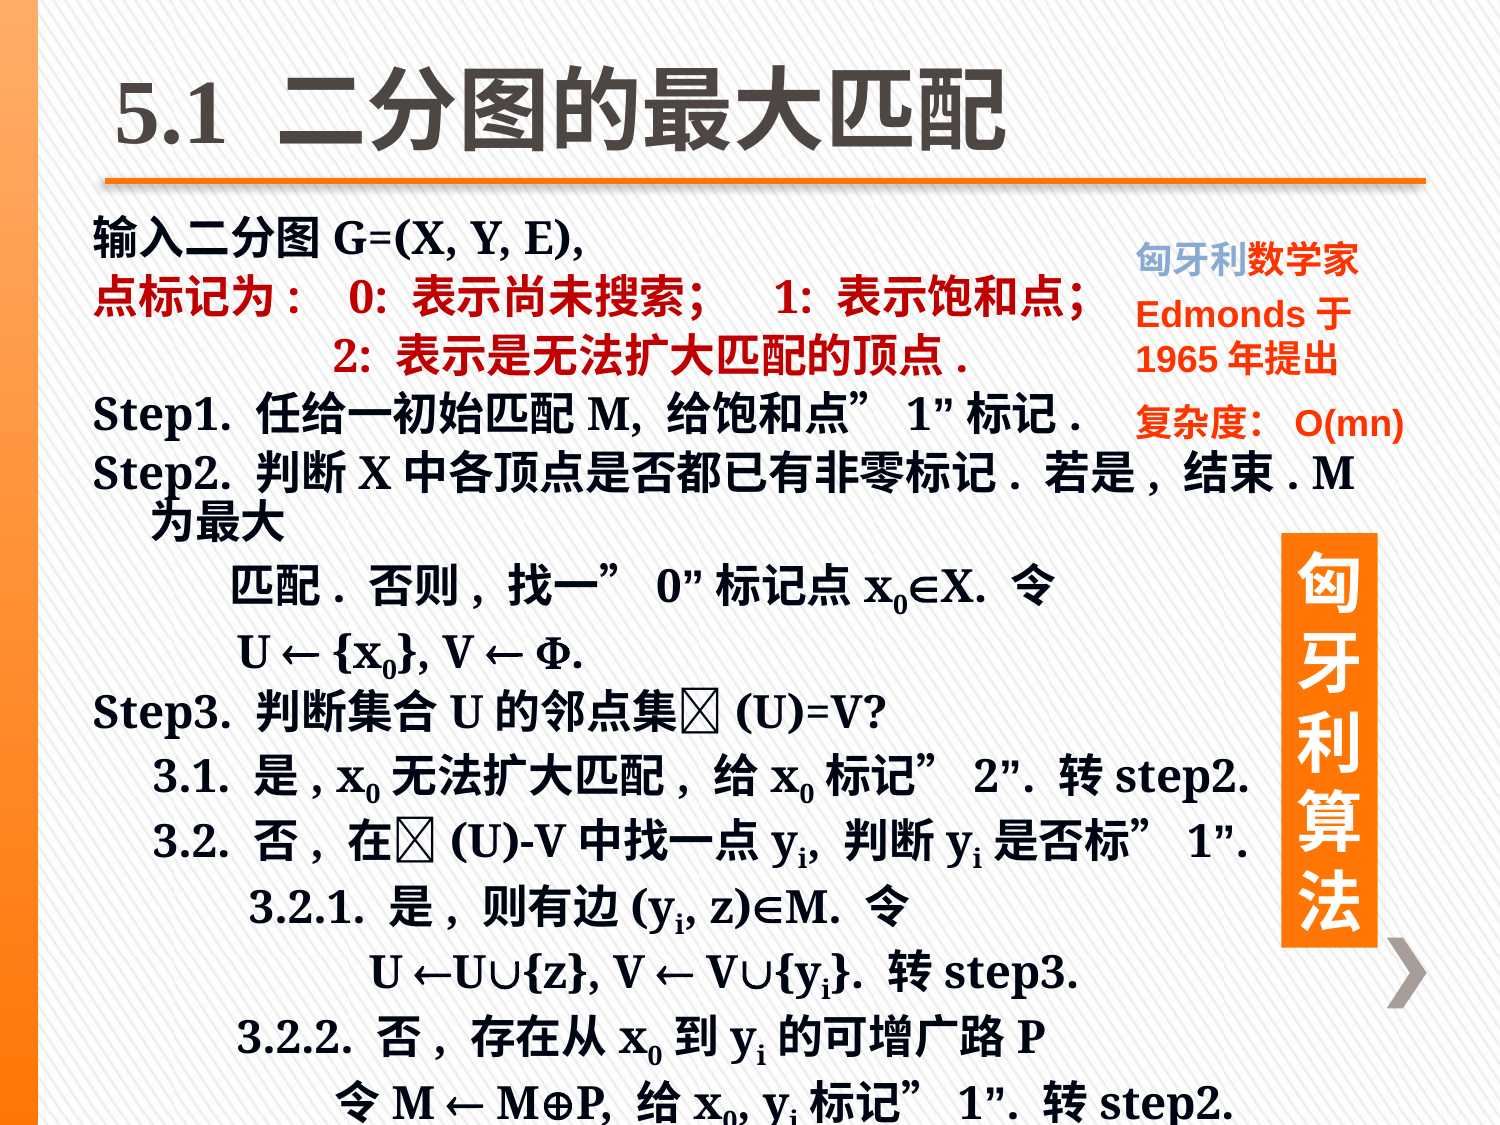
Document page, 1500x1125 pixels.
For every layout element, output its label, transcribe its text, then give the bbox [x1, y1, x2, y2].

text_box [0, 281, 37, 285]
text_box 输入二分图G=(X, Y, E), 点标记为: 0: 表示尚未搜索； 1: 表示饱和点； 2: 表示是无法扩大匹配的顶点. Step1. 任给一初始匹配M, 给饱和点”1”标记. Step2. 判断X中各顶点是否都已有非零标记. 若是, 结束. M为最大 匹配. 否则, 找一”0”标记点x0X. 令 U  {x0}, V  . Step3. 判断集合U的邻点集(U)=V? 3.1. 是, x0无法扩大匹配, 给x0标记”2”. 转step2. 3.2. 否, 在(U)-V中找一点yi, 判断yi是否标”1”. 3.2.1. 是, 则有边(yi, z)M. 令 U U{z}, V  V{yi}. 转step3. 3.2.2. 否, 存在从x0到yi的可增广路P 令M  MP, 给x0, yi标记”1”. 转step2. [78, 207, 1424, 1012]
text_box 匈牙利算法 [1281, 533, 1378, 948]
title 5.1 二分图的最大匹配 [99, 0, 1422, 170]
text_box 匈牙利数学家Edmonds于1965年提出 复杂度：O(mn) [1120, 228, 1448, 452]
